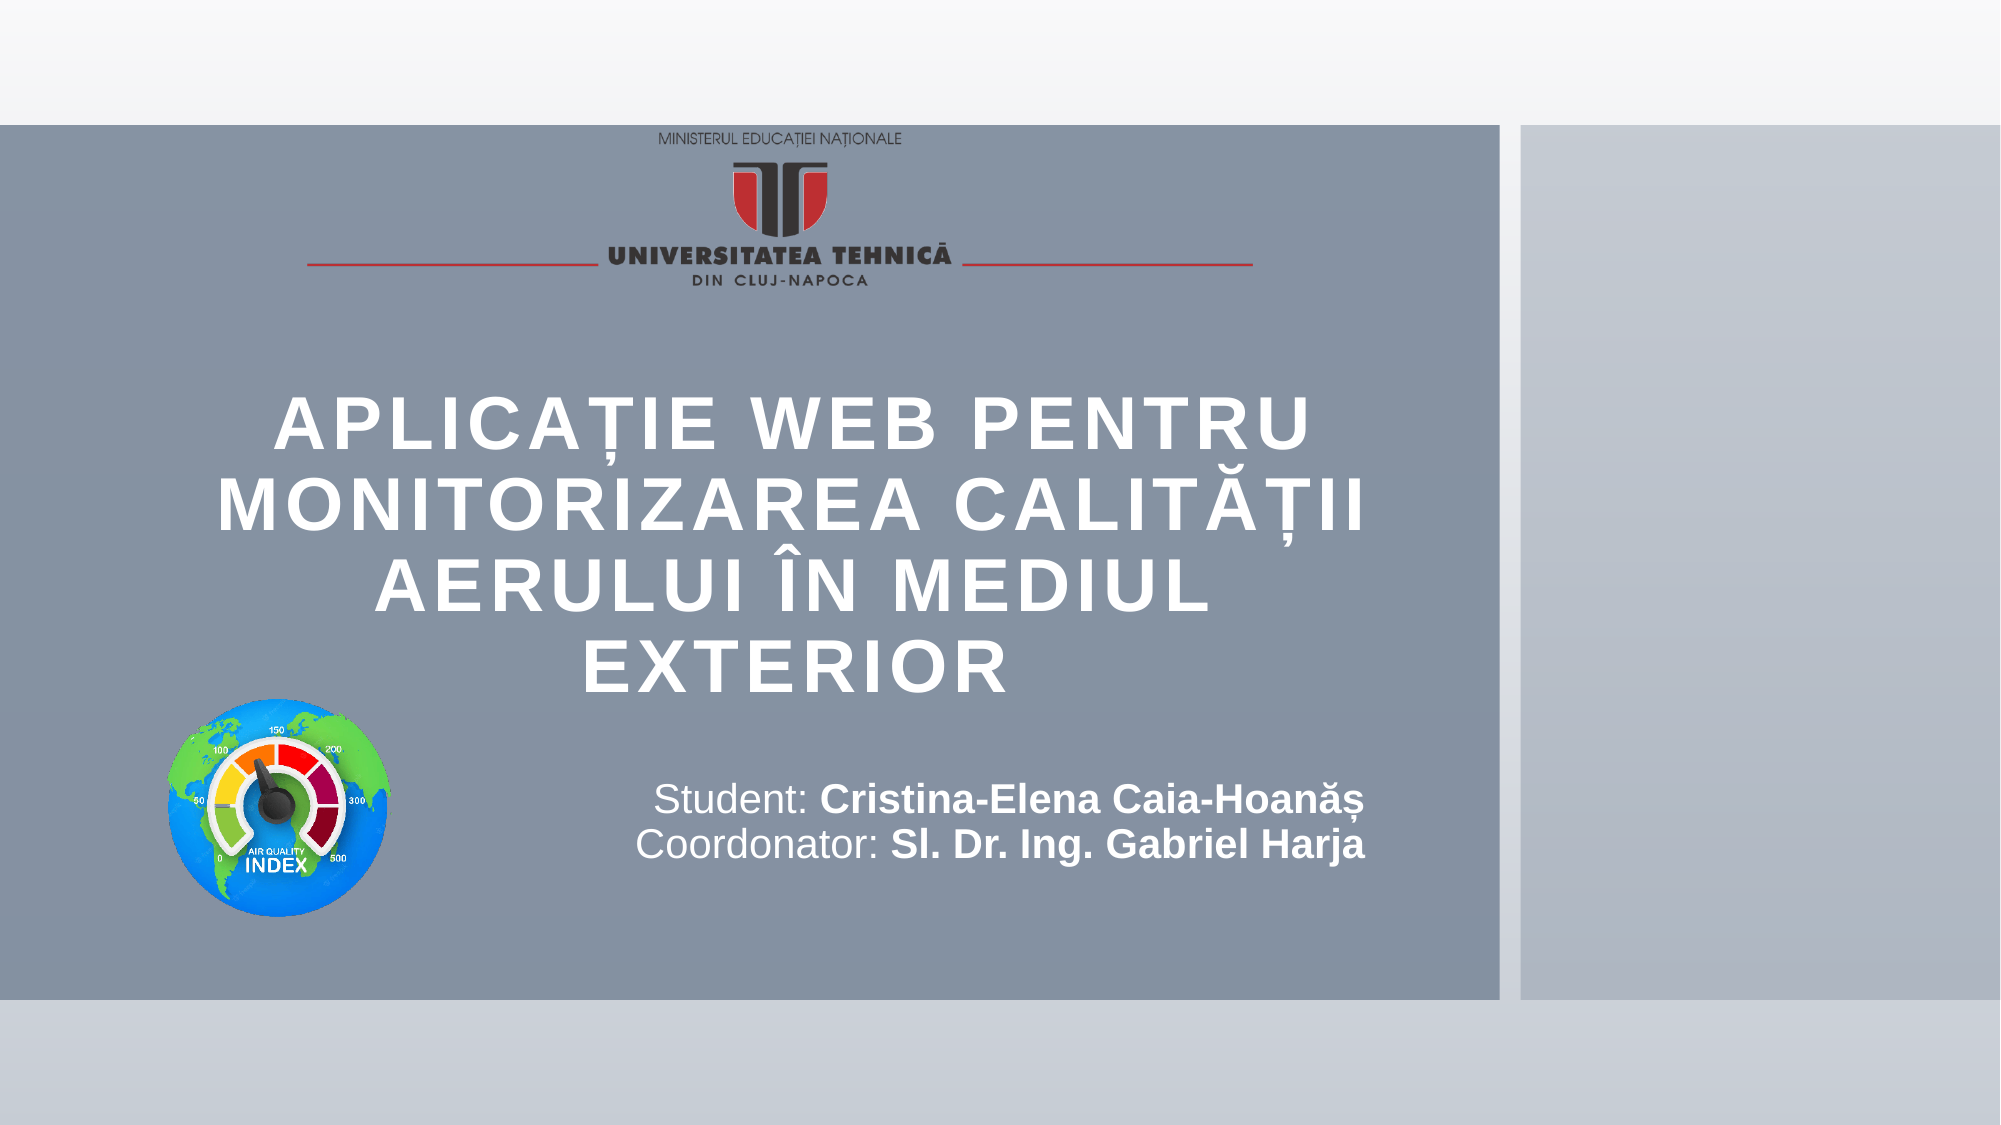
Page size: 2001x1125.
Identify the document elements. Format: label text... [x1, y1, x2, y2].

title Aplicație web pentru monitorizarea calității aerului În mediul exterior [180, 339, 1410, 717]
picture [121, 646, 434, 960]
picture [307, 132, 1254, 286]
subtitle Student: Cristina-Elena Caia-Hoanăș Coordonator: Sl. Dr. Ing. Gabriel Harja [434, 766, 1381, 917]
